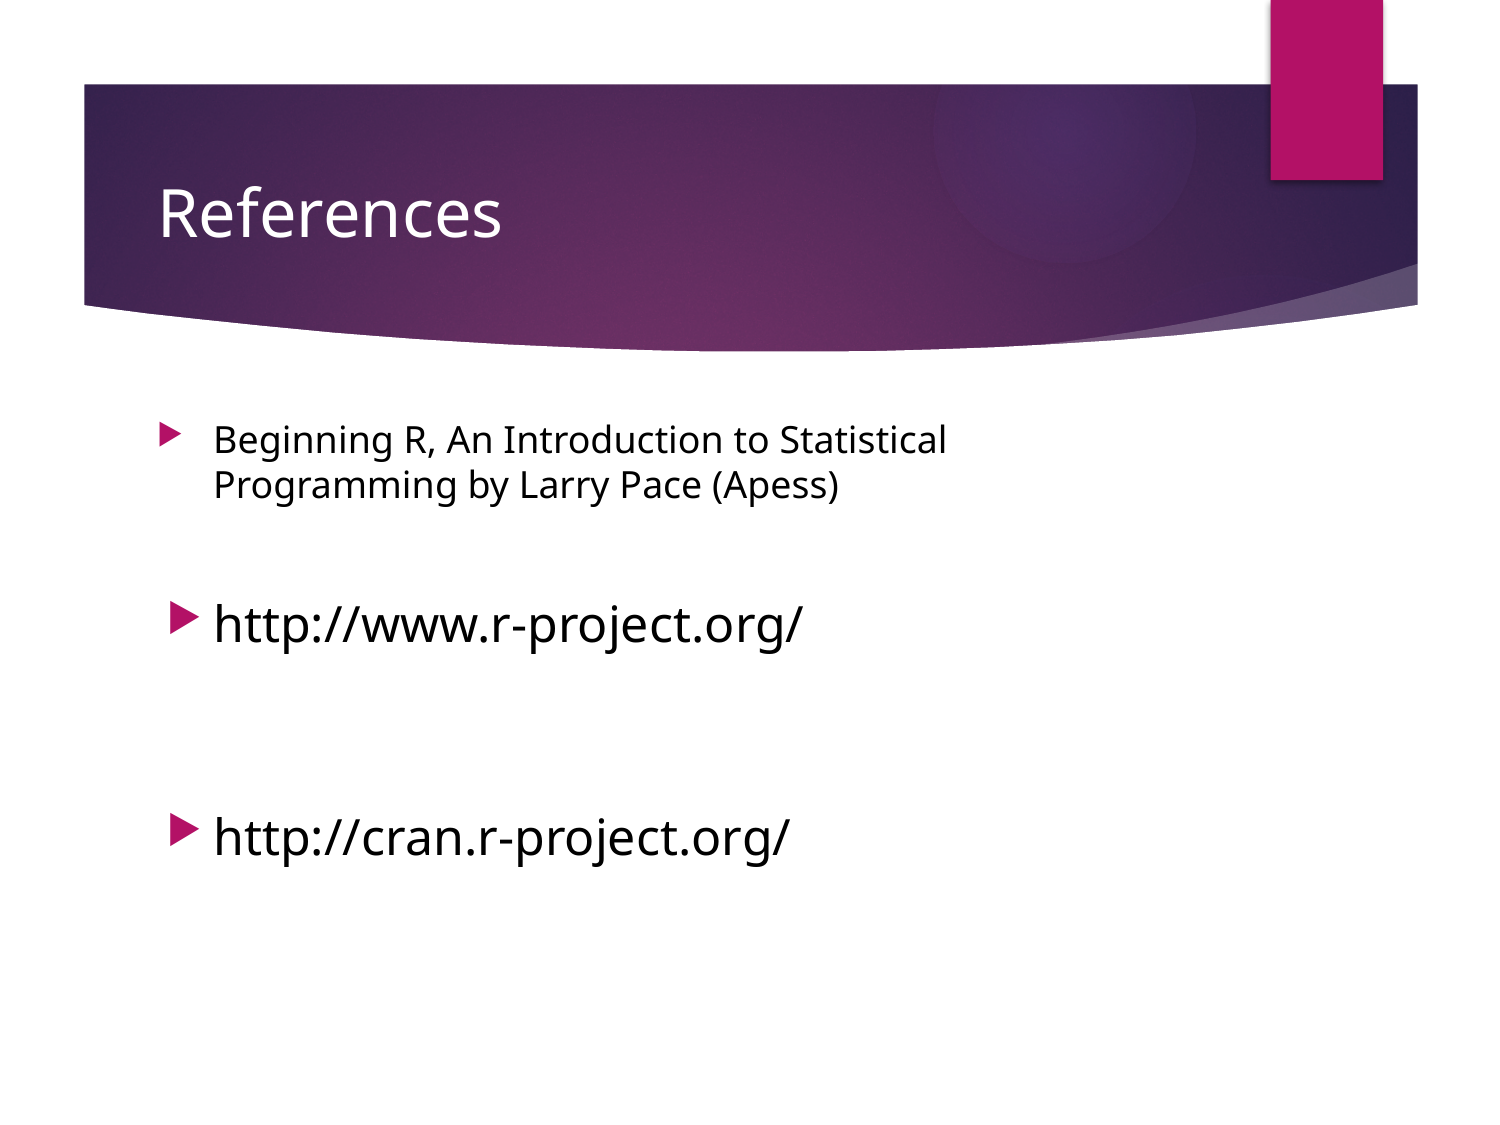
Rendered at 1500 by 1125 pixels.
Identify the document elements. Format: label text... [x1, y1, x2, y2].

list Beginning R, An Introduction to Statistical Programming by Larry Pace (Apess) http://www.r-project.org/ http://cran.r-project.org/ [141, 408, 1183, 988]
title References [142, 152, 1183, 269]
